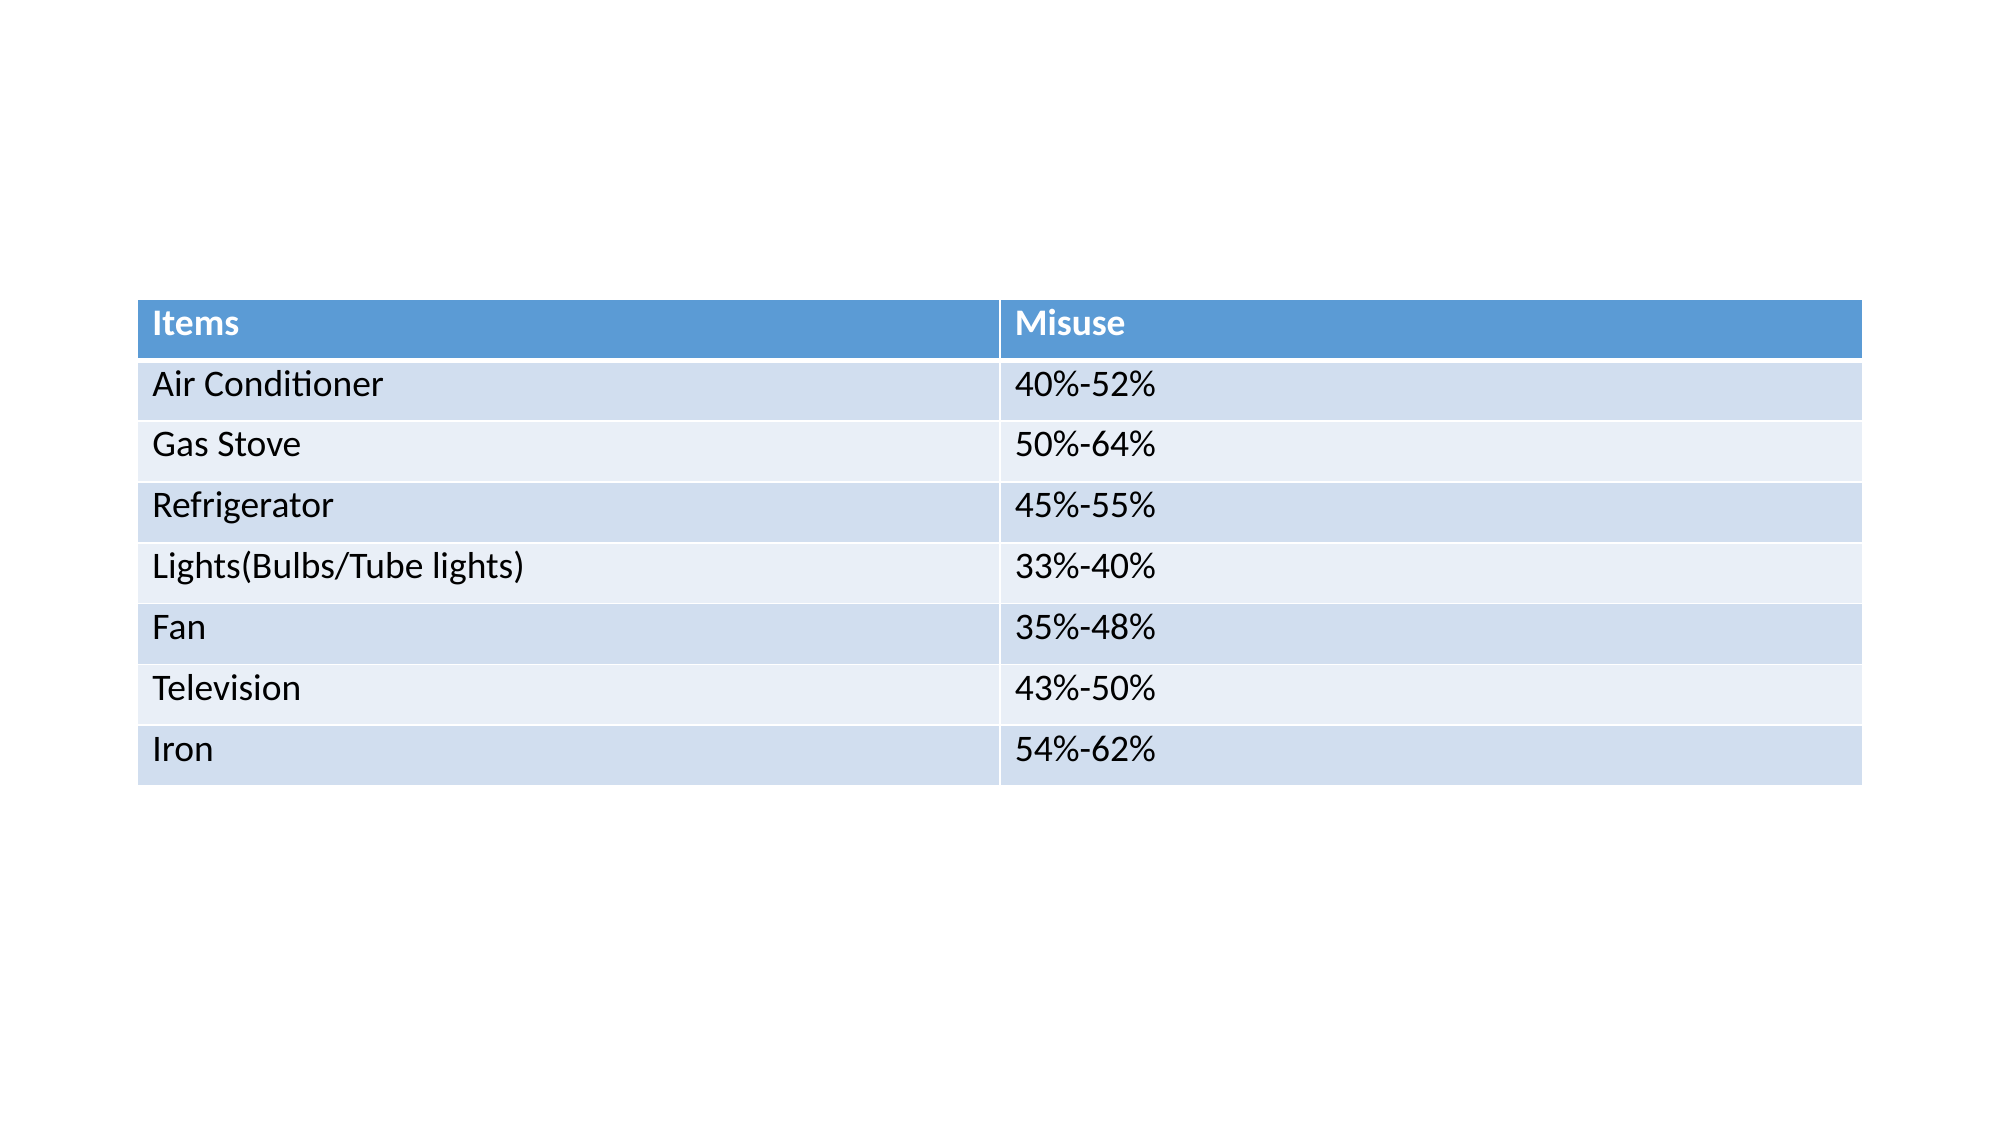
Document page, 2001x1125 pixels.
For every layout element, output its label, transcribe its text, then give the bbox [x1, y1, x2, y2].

table_cell 50%-64% [1001, 422, 1862, 481]
table_cell Gas Stove [138, 422, 999, 481]
table_cell Iron [138, 726, 999, 785]
table_cell Television [138, 665, 999, 724]
table_cell 33%-40% [1001, 544, 1862, 603]
table_header Items [138, 300, 999, 358]
table_cell 40%-52% [1001, 363, 1862, 420]
table_cell Fan [138, 604, 999, 664]
table_cell 43%-50% [1001, 665, 1862, 724]
table_cell Lights(Bulbs/Tube lights) [138, 544, 999, 603]
table_cell 54%-62% [1001, 726, 1862, 785]
table_cell Air Conditioner [138, 363, 999, 420]
table_cell 35%-48% [1001, 604, 1862, 664]
table_cell Refrigerator [138, 483, 999, 542]
table_cell 45%-55% [1001, 483, 1862, 542]
table_header Misuse [1001, 300, 1862, 358]
